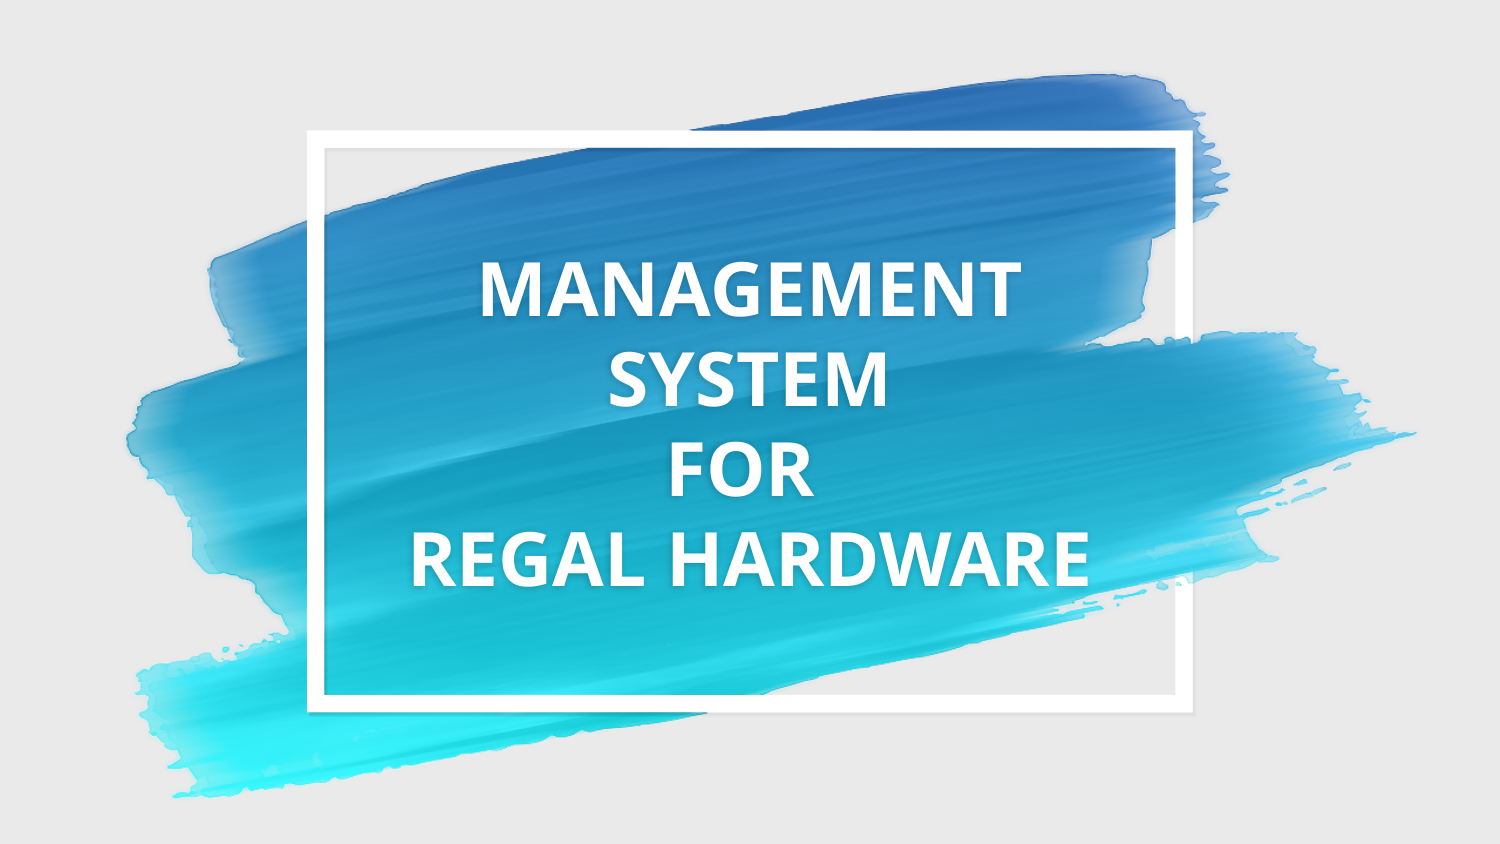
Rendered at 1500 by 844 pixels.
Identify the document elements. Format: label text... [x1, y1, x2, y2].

title MANAGEMENT SYSTEM FOR REGAL HARDWARE [377, 200, 1123, 644]
picture [0, 0, 1500, 844]
